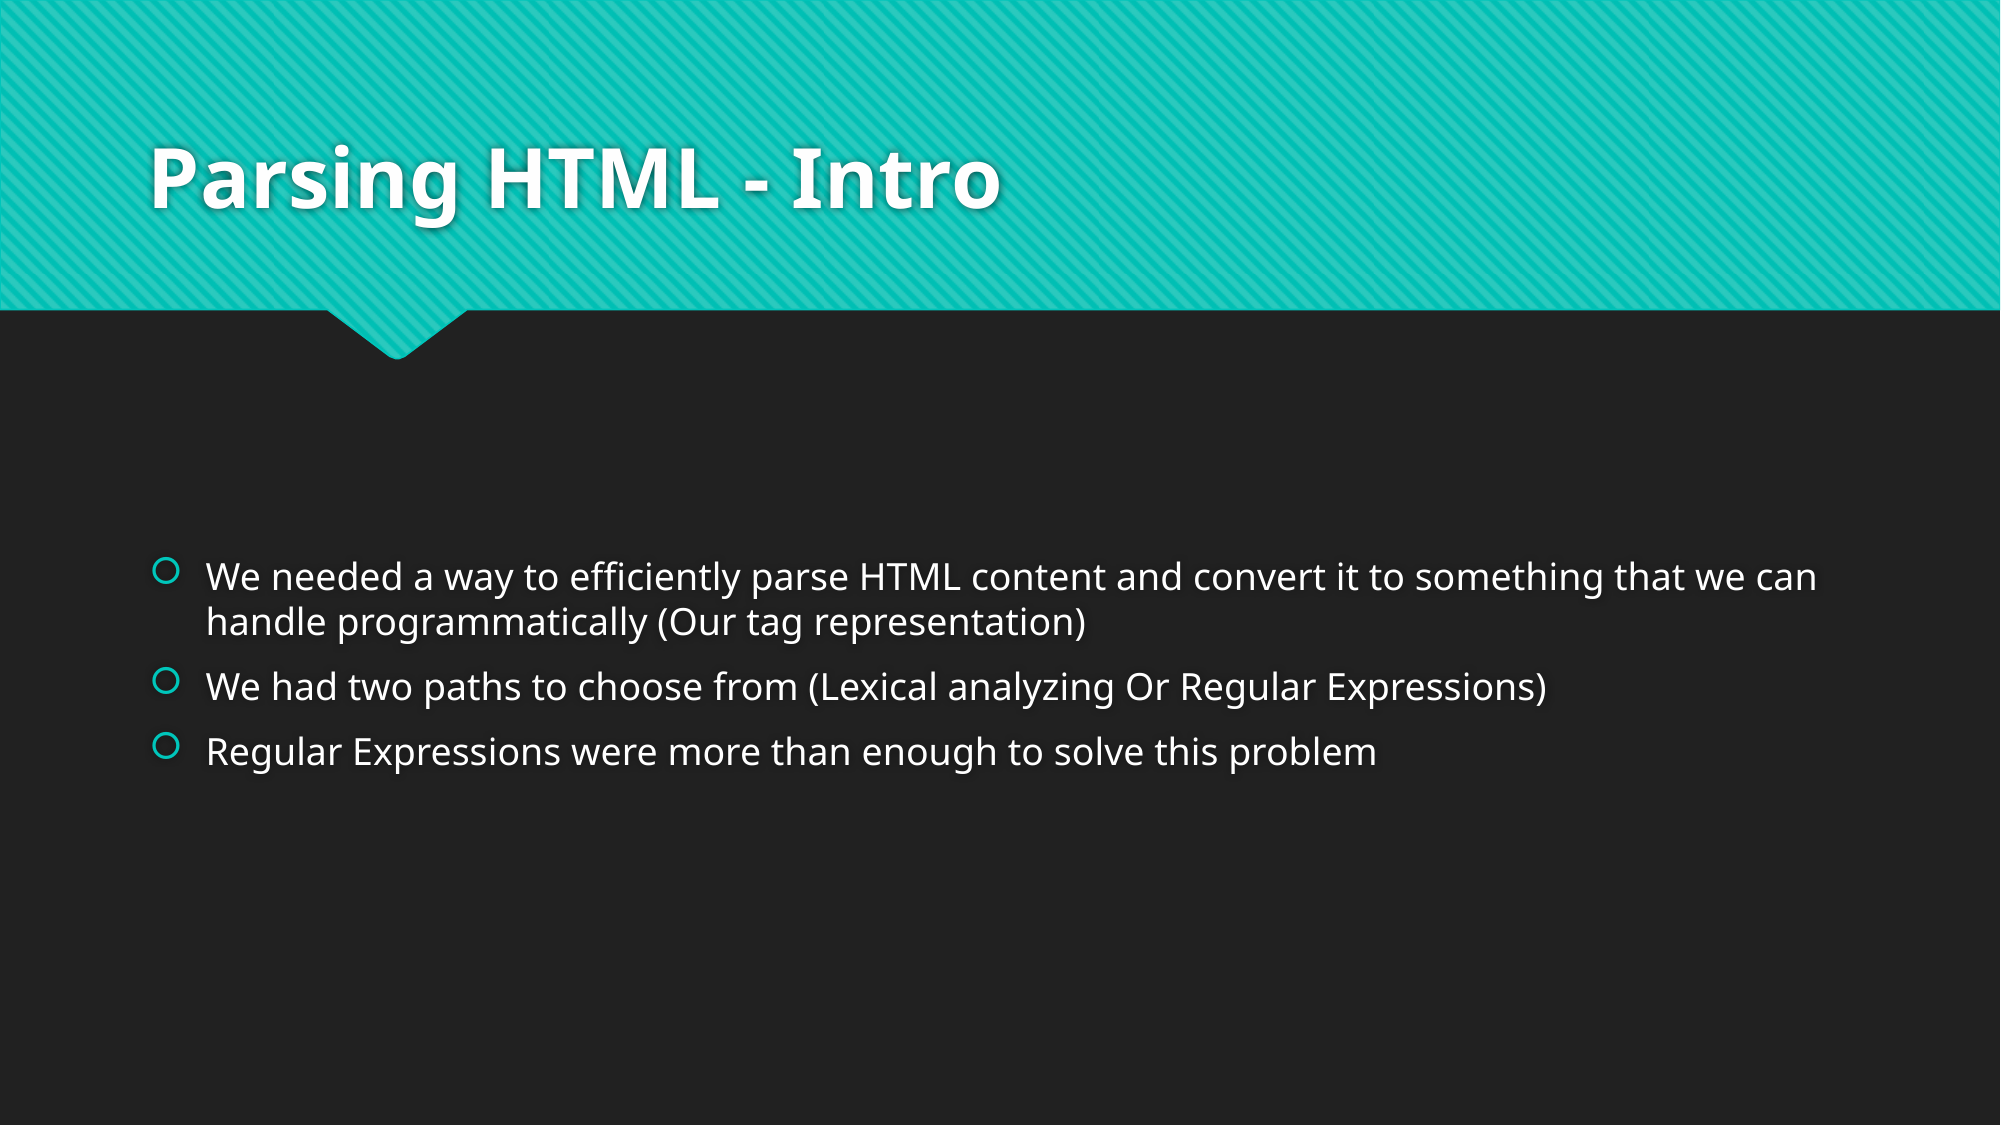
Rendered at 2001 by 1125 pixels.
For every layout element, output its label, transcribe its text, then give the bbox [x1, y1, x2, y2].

list We needed a way to efficiently parse HTML content and convert it to something that we can handle programmatically (Our tag representation) We had two paths to choose from (Lexical analyzing Or Regular Expressions) Regular Expressions were more than enough to solve this problem [134, 364, 1866, 962]
title Parsing HTML - Intro [132, 73, 1868, 233]
